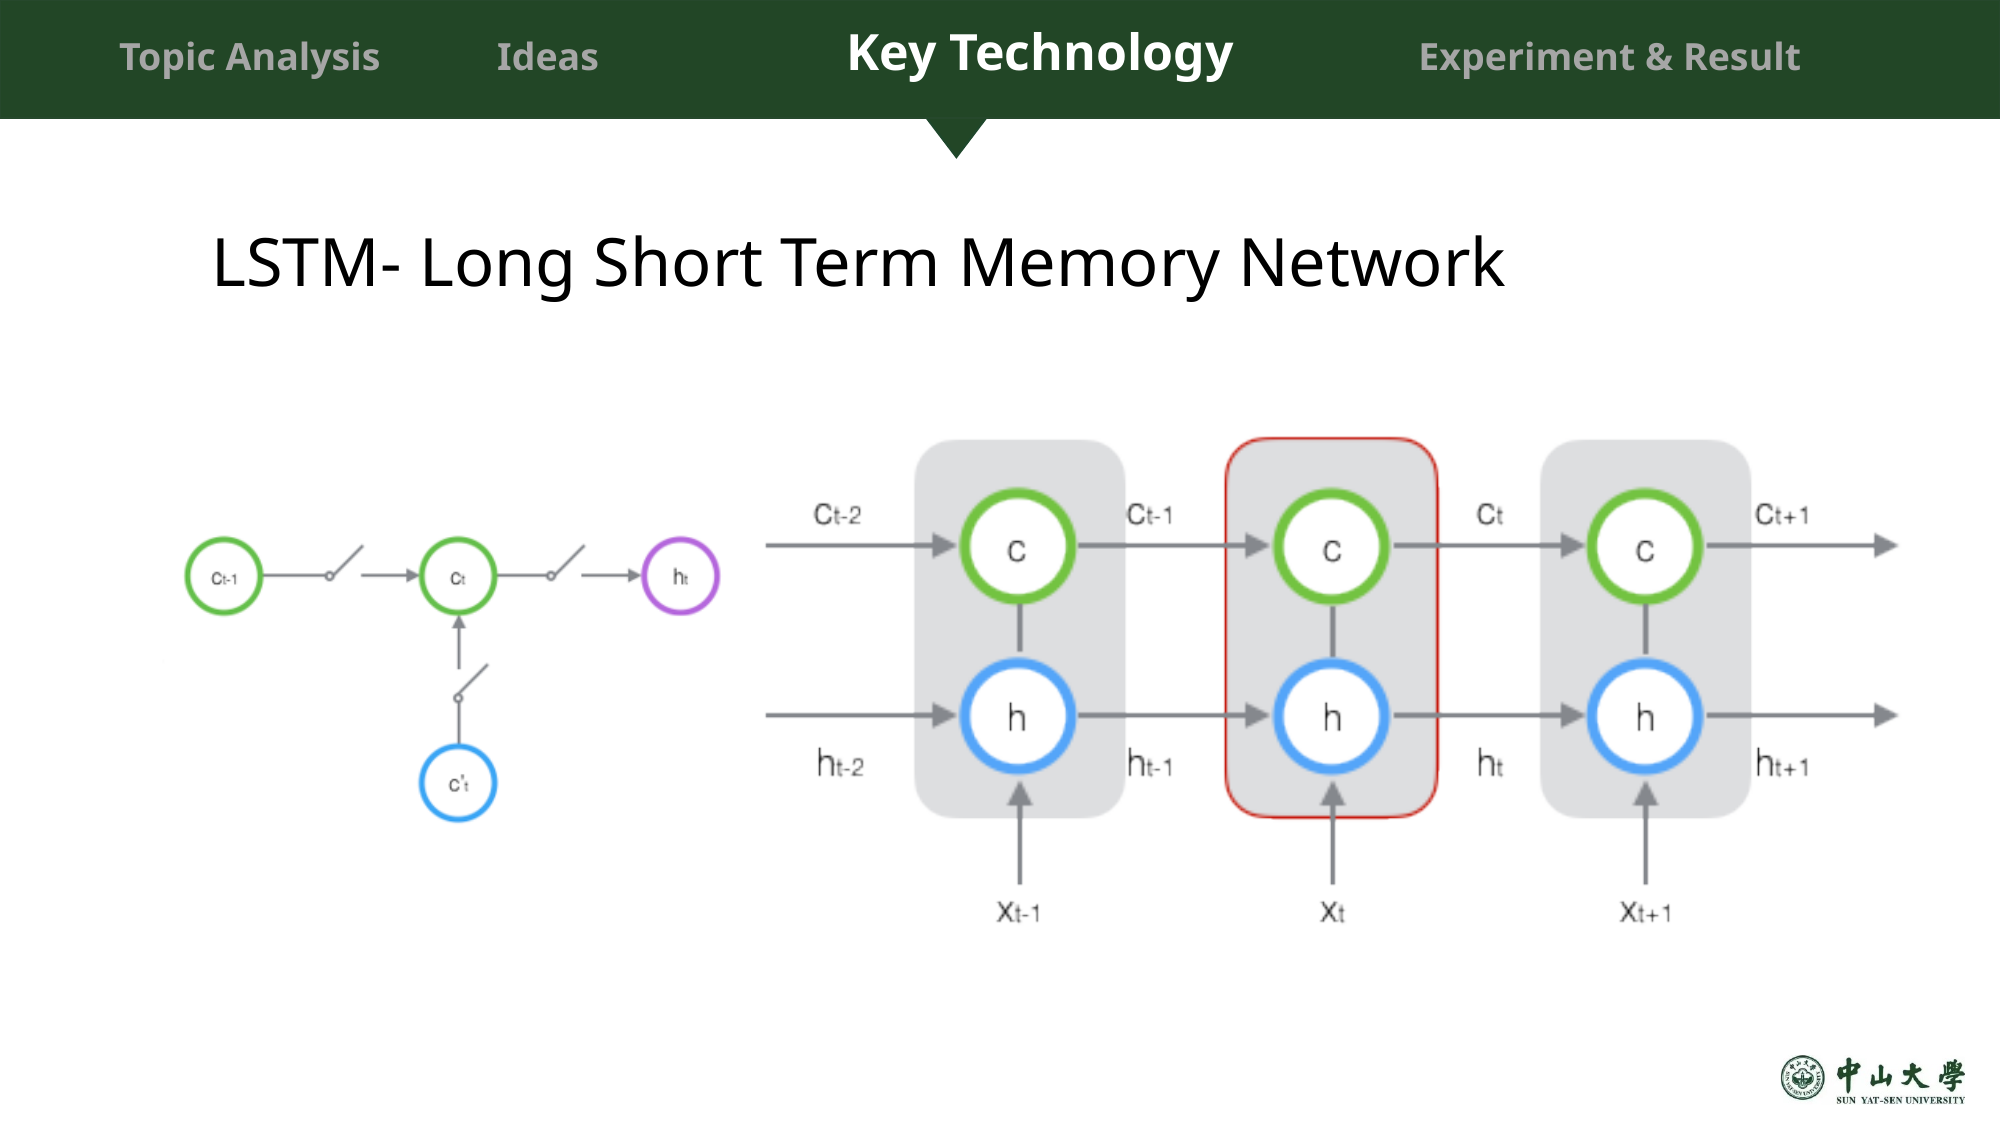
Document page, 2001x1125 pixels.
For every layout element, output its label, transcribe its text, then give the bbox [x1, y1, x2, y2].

text_box [944, 143, 969, 159]
text_box LSTM- Long Short Term Memory Network [63, 221, 1656, 309]
text_box [0, 0, 2000, 119]
picture [1780, 1055, 1965, 1105]
text_box 选题分析 方法与思路 关键技术 实验与结果 [188, 119, 1923, 143]
picture [161, 403, 1925, 939]
text_box Topic Analysis Ideas Key Technology Experiment & Result [104, 12, 1923, 88]
